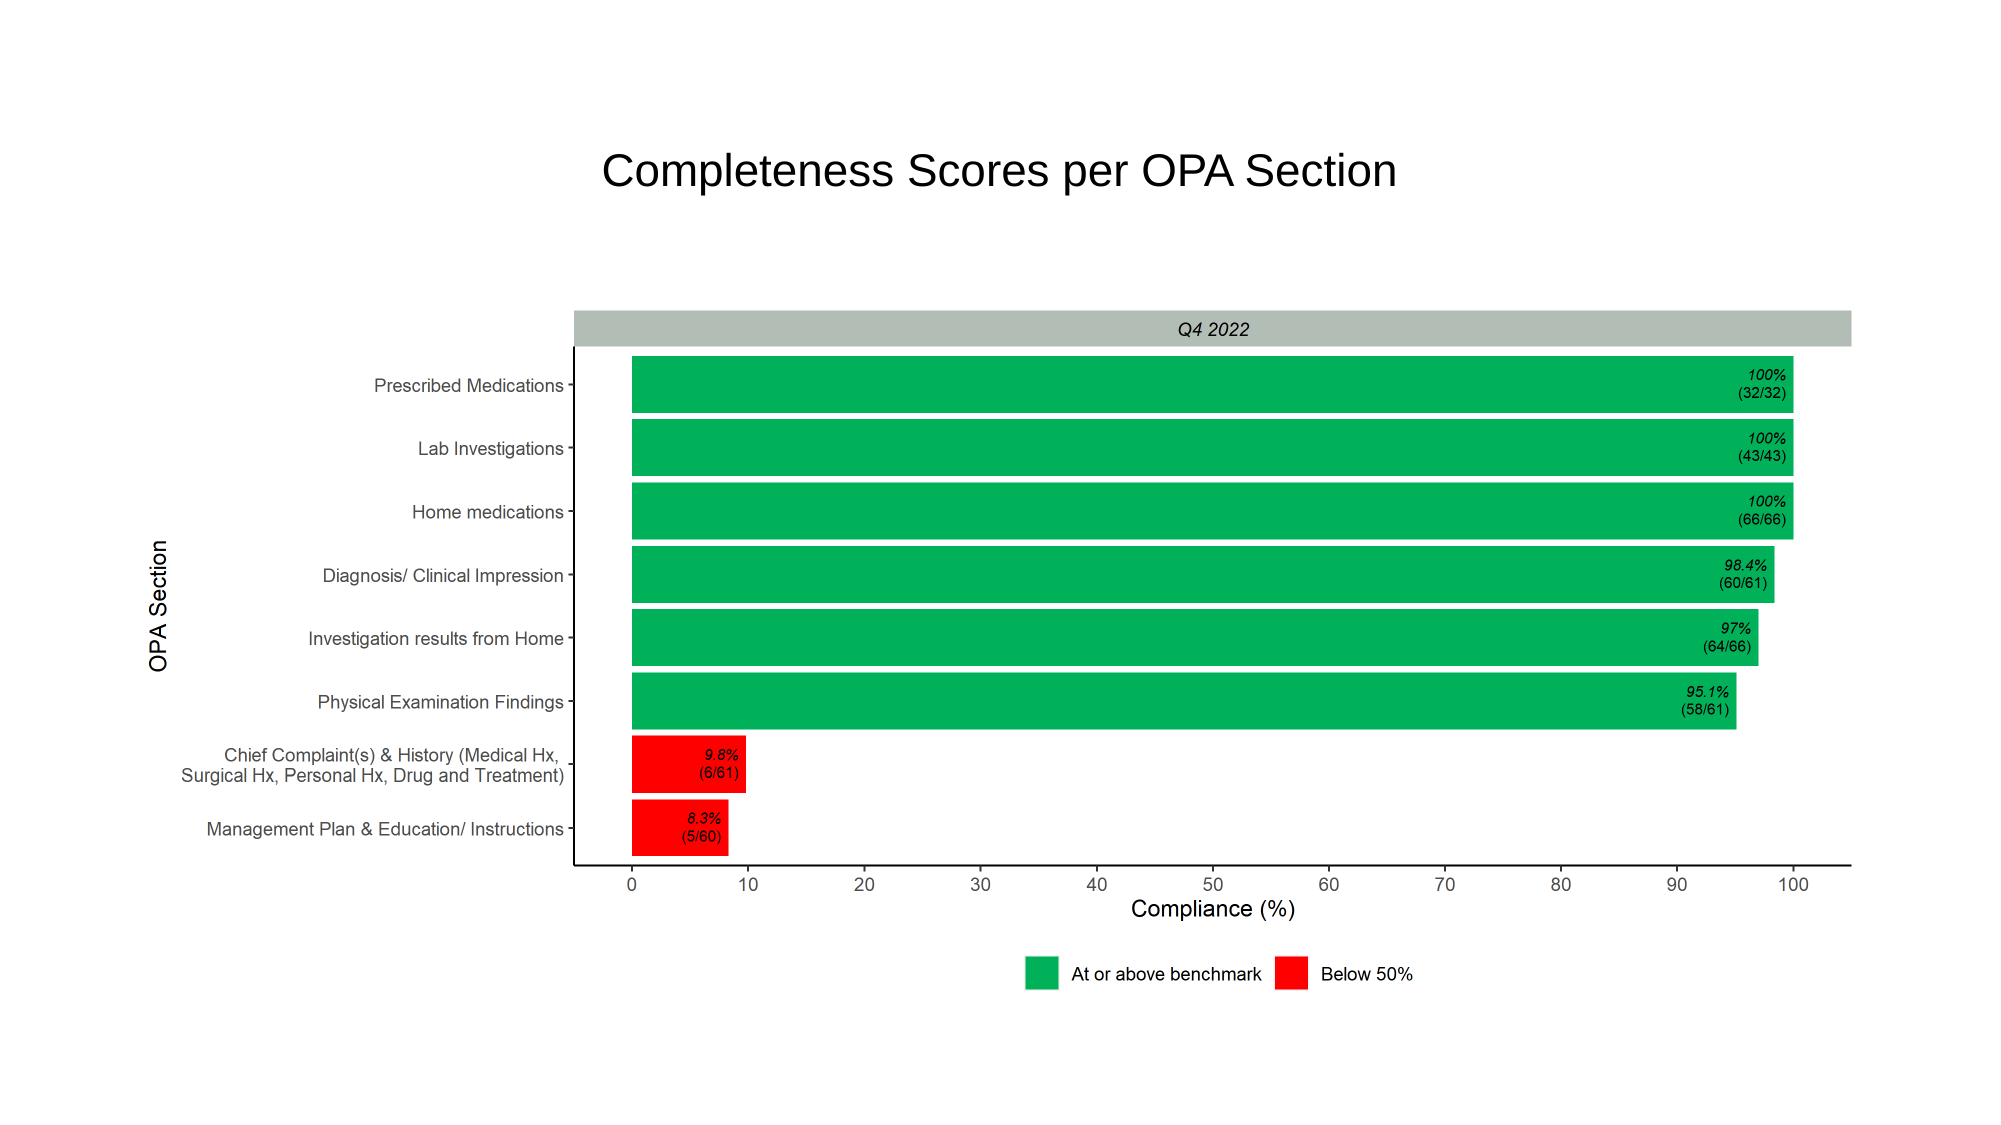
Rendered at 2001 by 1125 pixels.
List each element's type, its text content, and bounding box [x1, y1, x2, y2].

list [137, 299, 1863, 1014]
title Completeness Scores per OPA Section [137, 59, 1863, 278]
